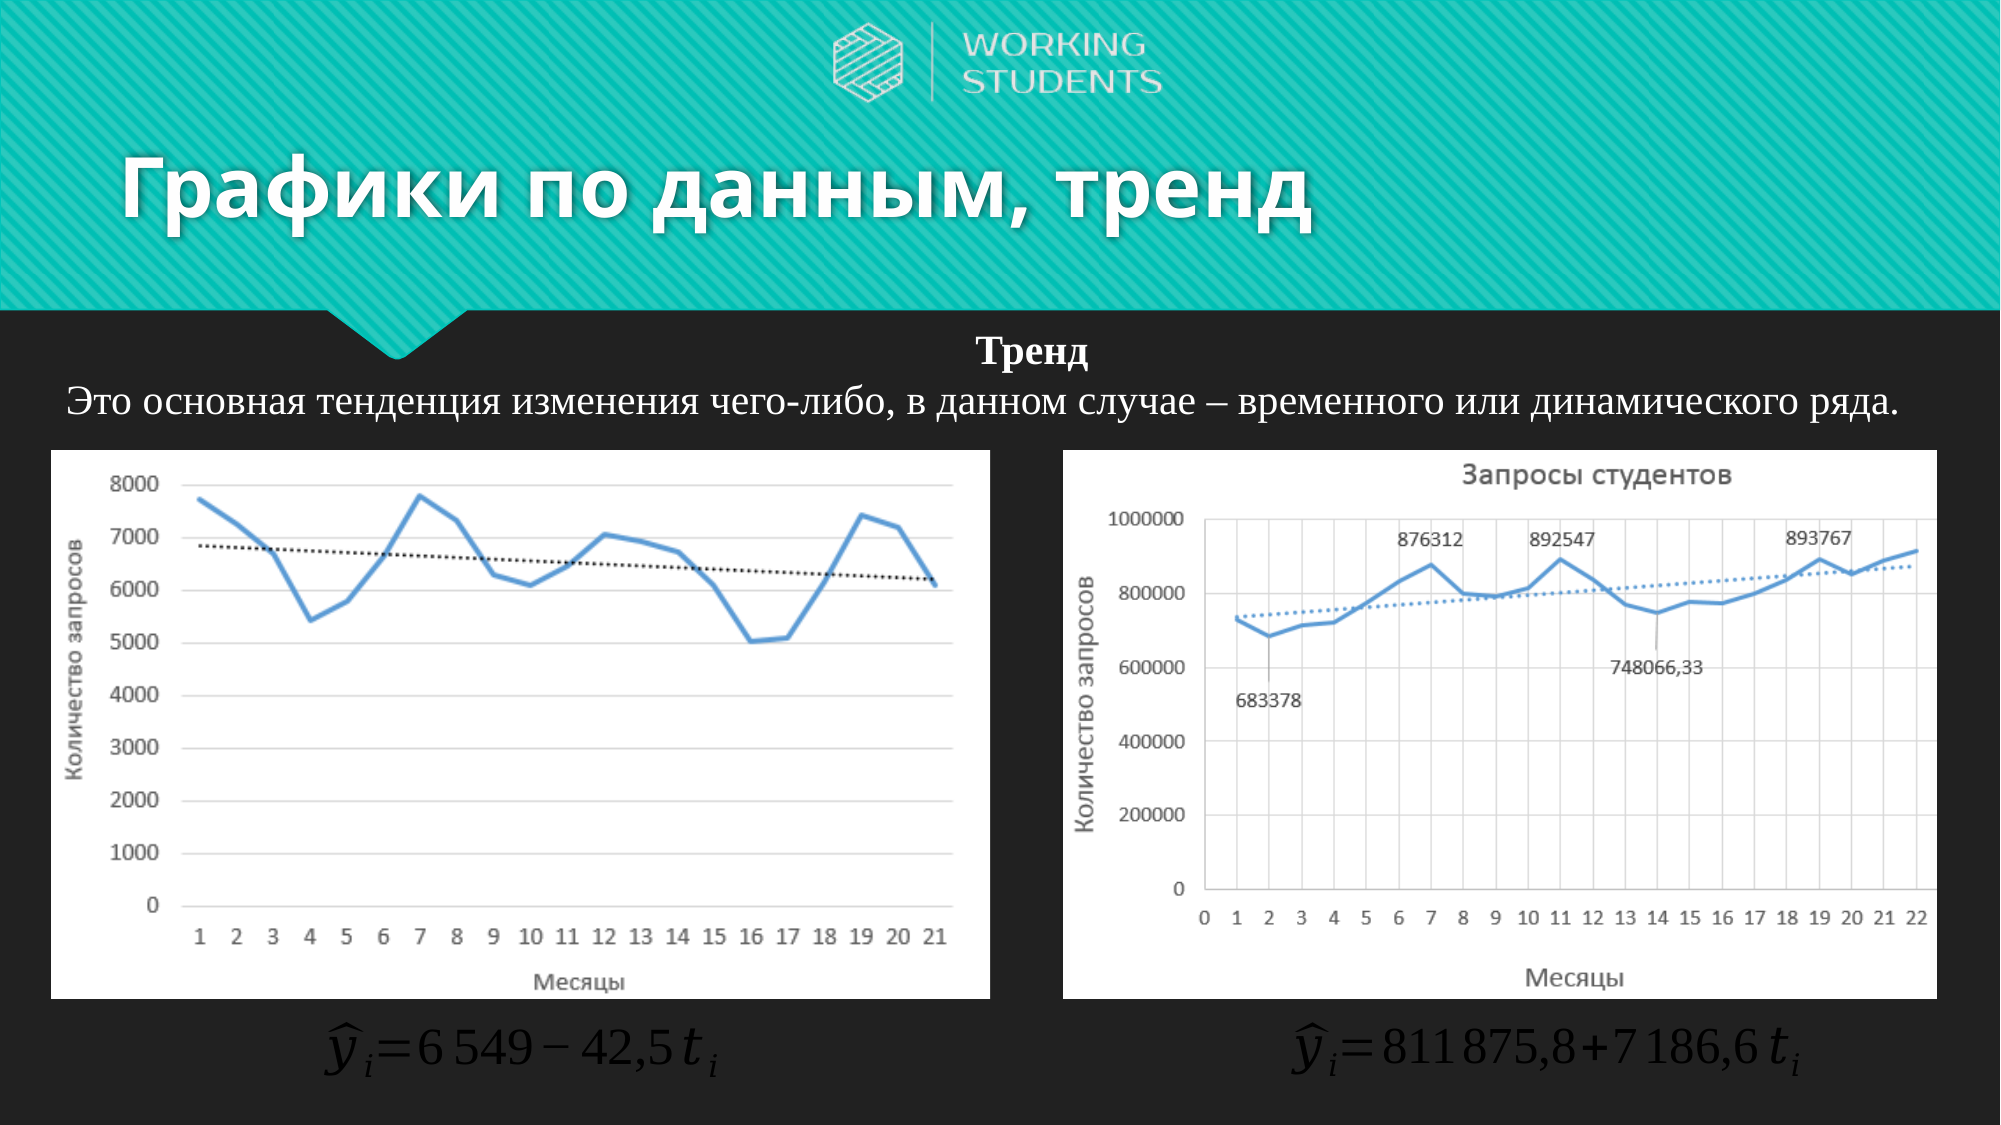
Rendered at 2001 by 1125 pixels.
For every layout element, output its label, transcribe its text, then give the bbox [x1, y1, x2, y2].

text_box Тренд Это основная тенденция изменения чего-либо, в данном случае – временного или динамического ряда. [51, 315, 2000, 430]
picture [1062, 450, 1938, 1000]
picture [812, 8, 1184, 117]
picture [50, 450, 991, 1000]
